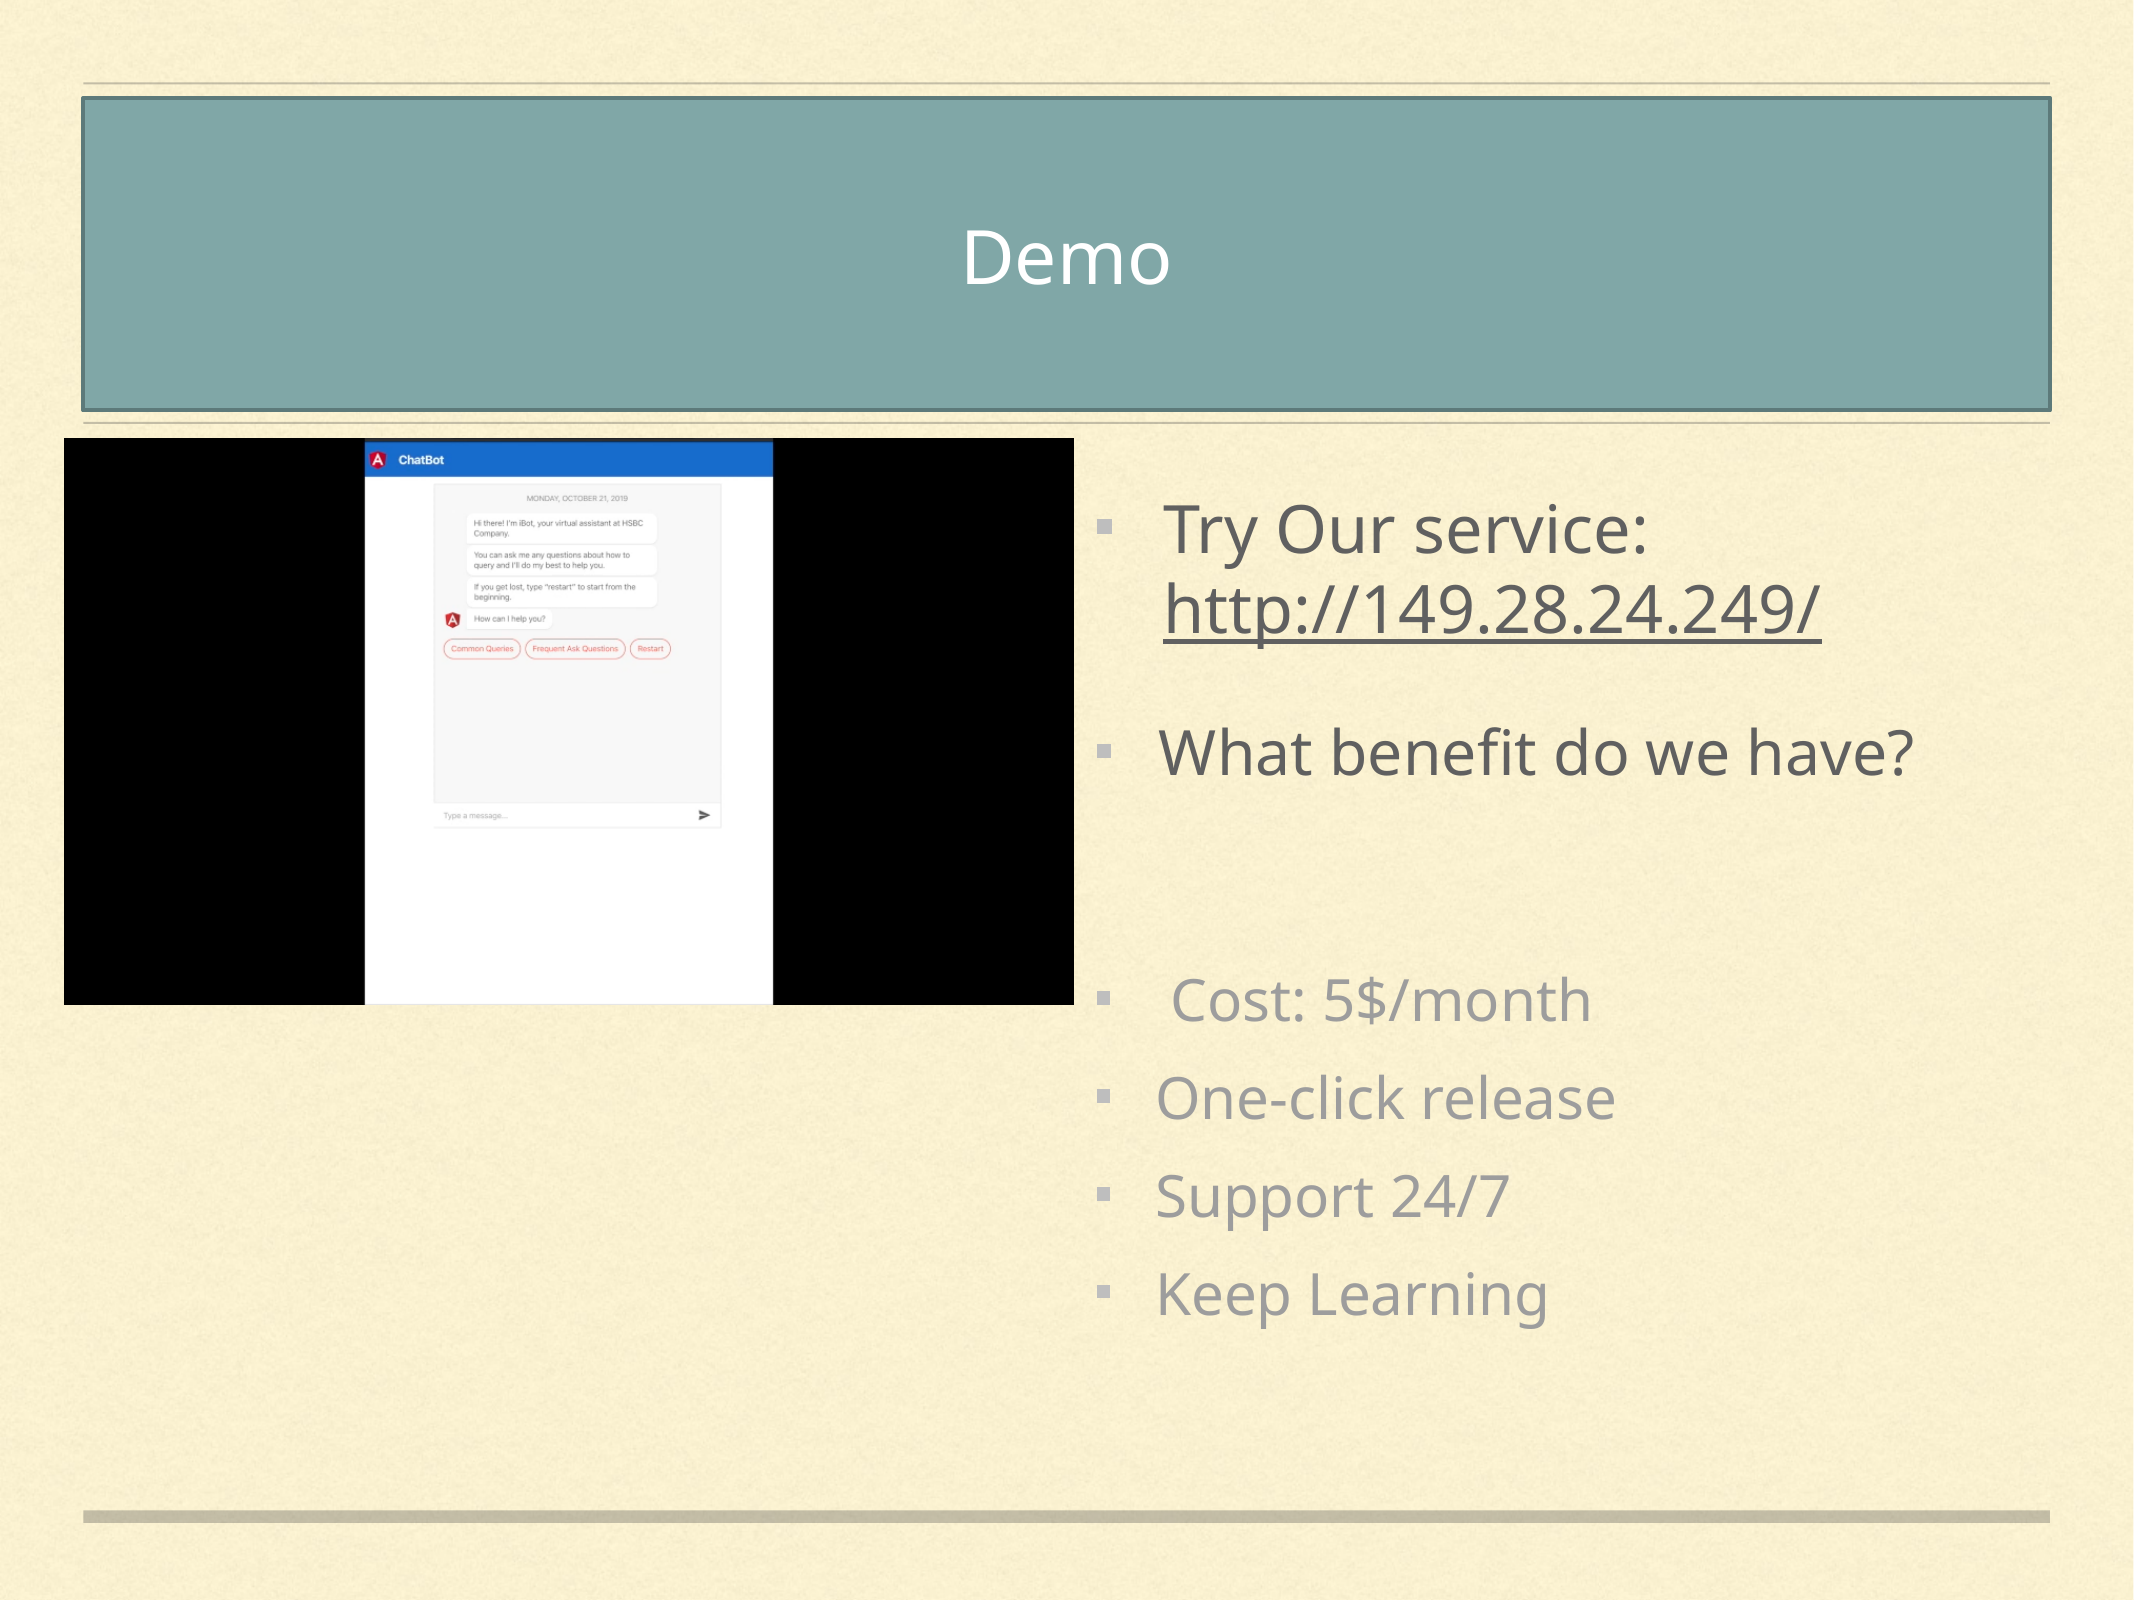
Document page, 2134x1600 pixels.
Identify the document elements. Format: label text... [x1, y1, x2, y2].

title Demo [82, 97, 2051, 411]
picture [0, 0, 2134, 1600]
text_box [63, 437, 1075, 1006]
list Try Our service: http://149.28.24.249/ What benefit do we have? Cost: 5$/month One-click release Support 24/7 Keep Learning [1088, 472, 2100, 1342]
